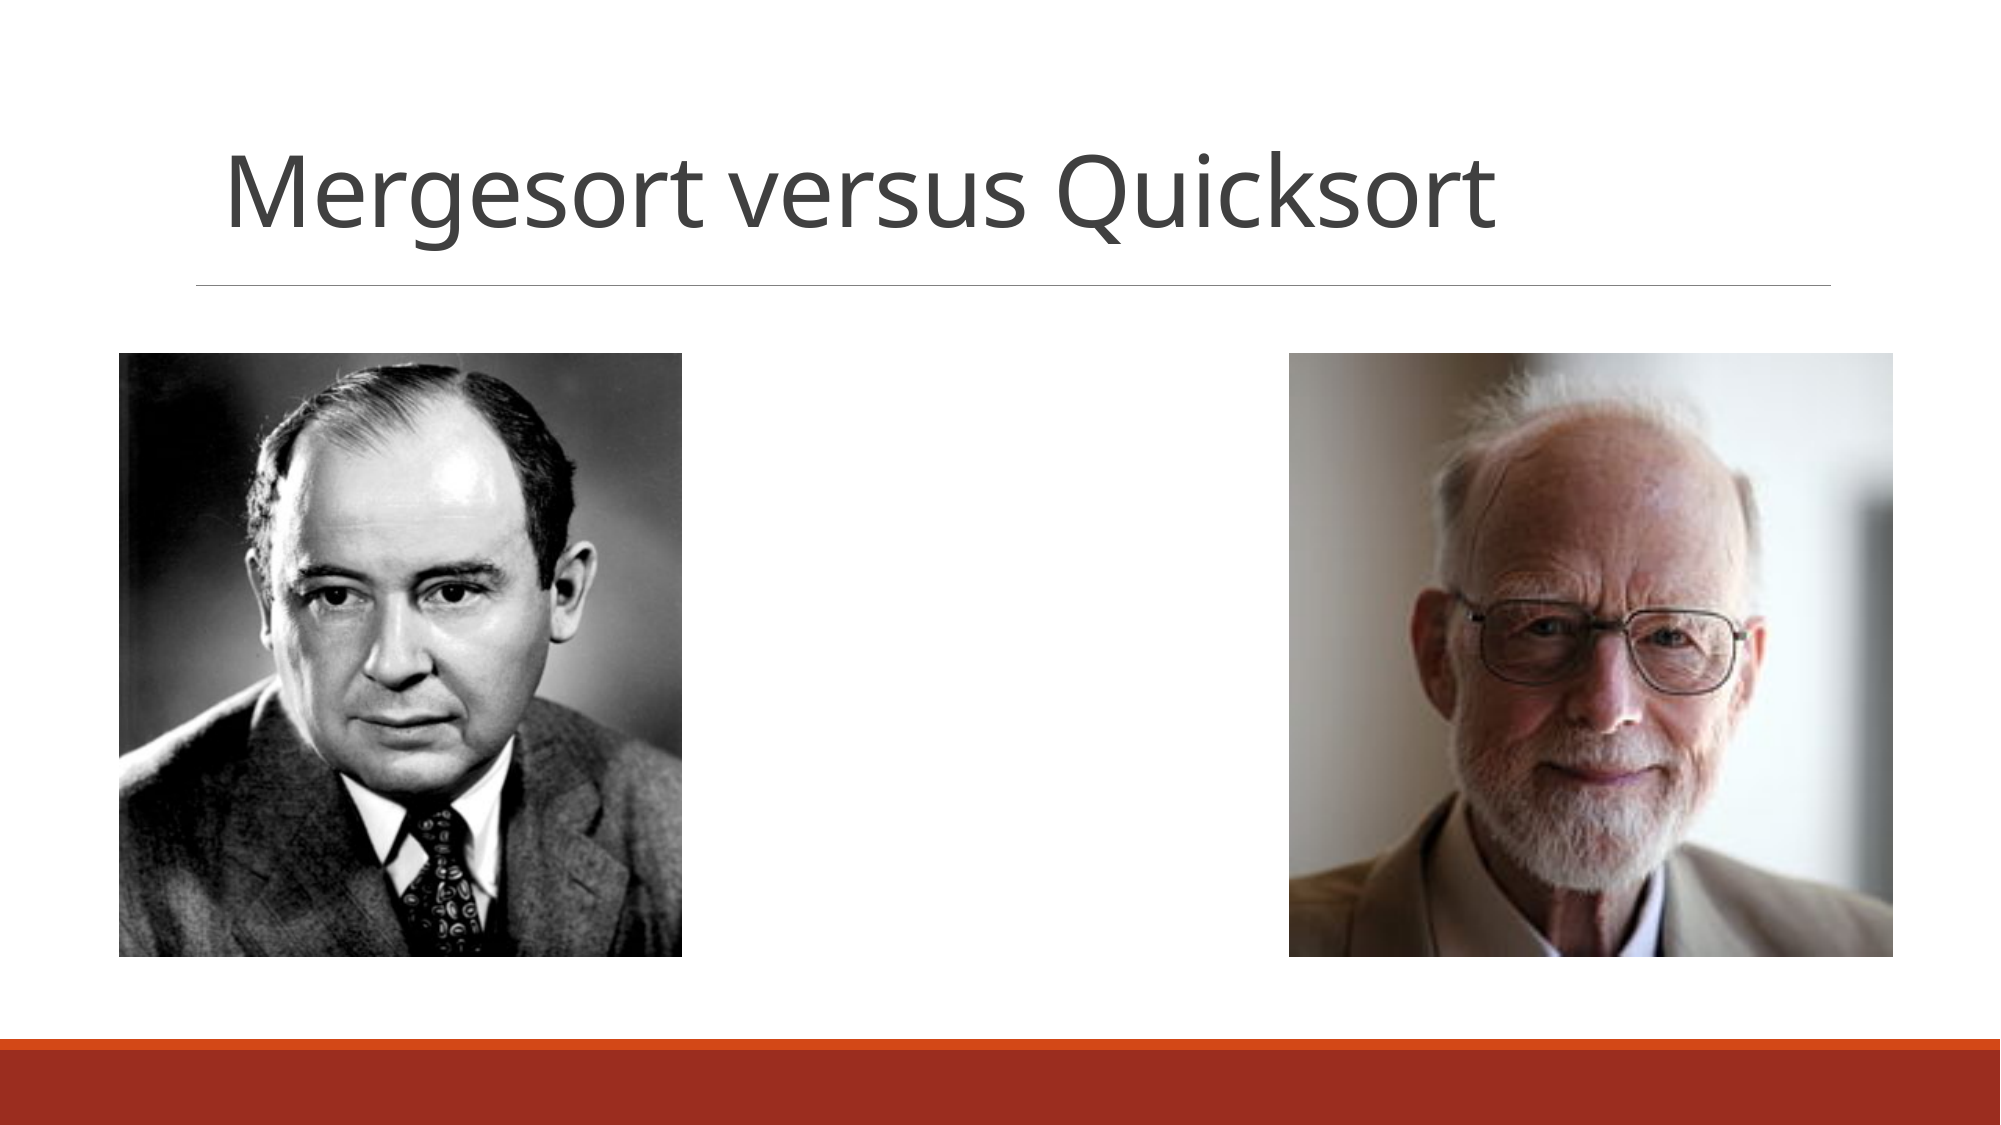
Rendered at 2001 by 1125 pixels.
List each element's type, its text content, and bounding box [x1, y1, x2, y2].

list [1288, 353, 1893, 957]
picture [118, 353, 683, 957]
title Mergesort versus Quicksort [207, 0, 1750, 256]
